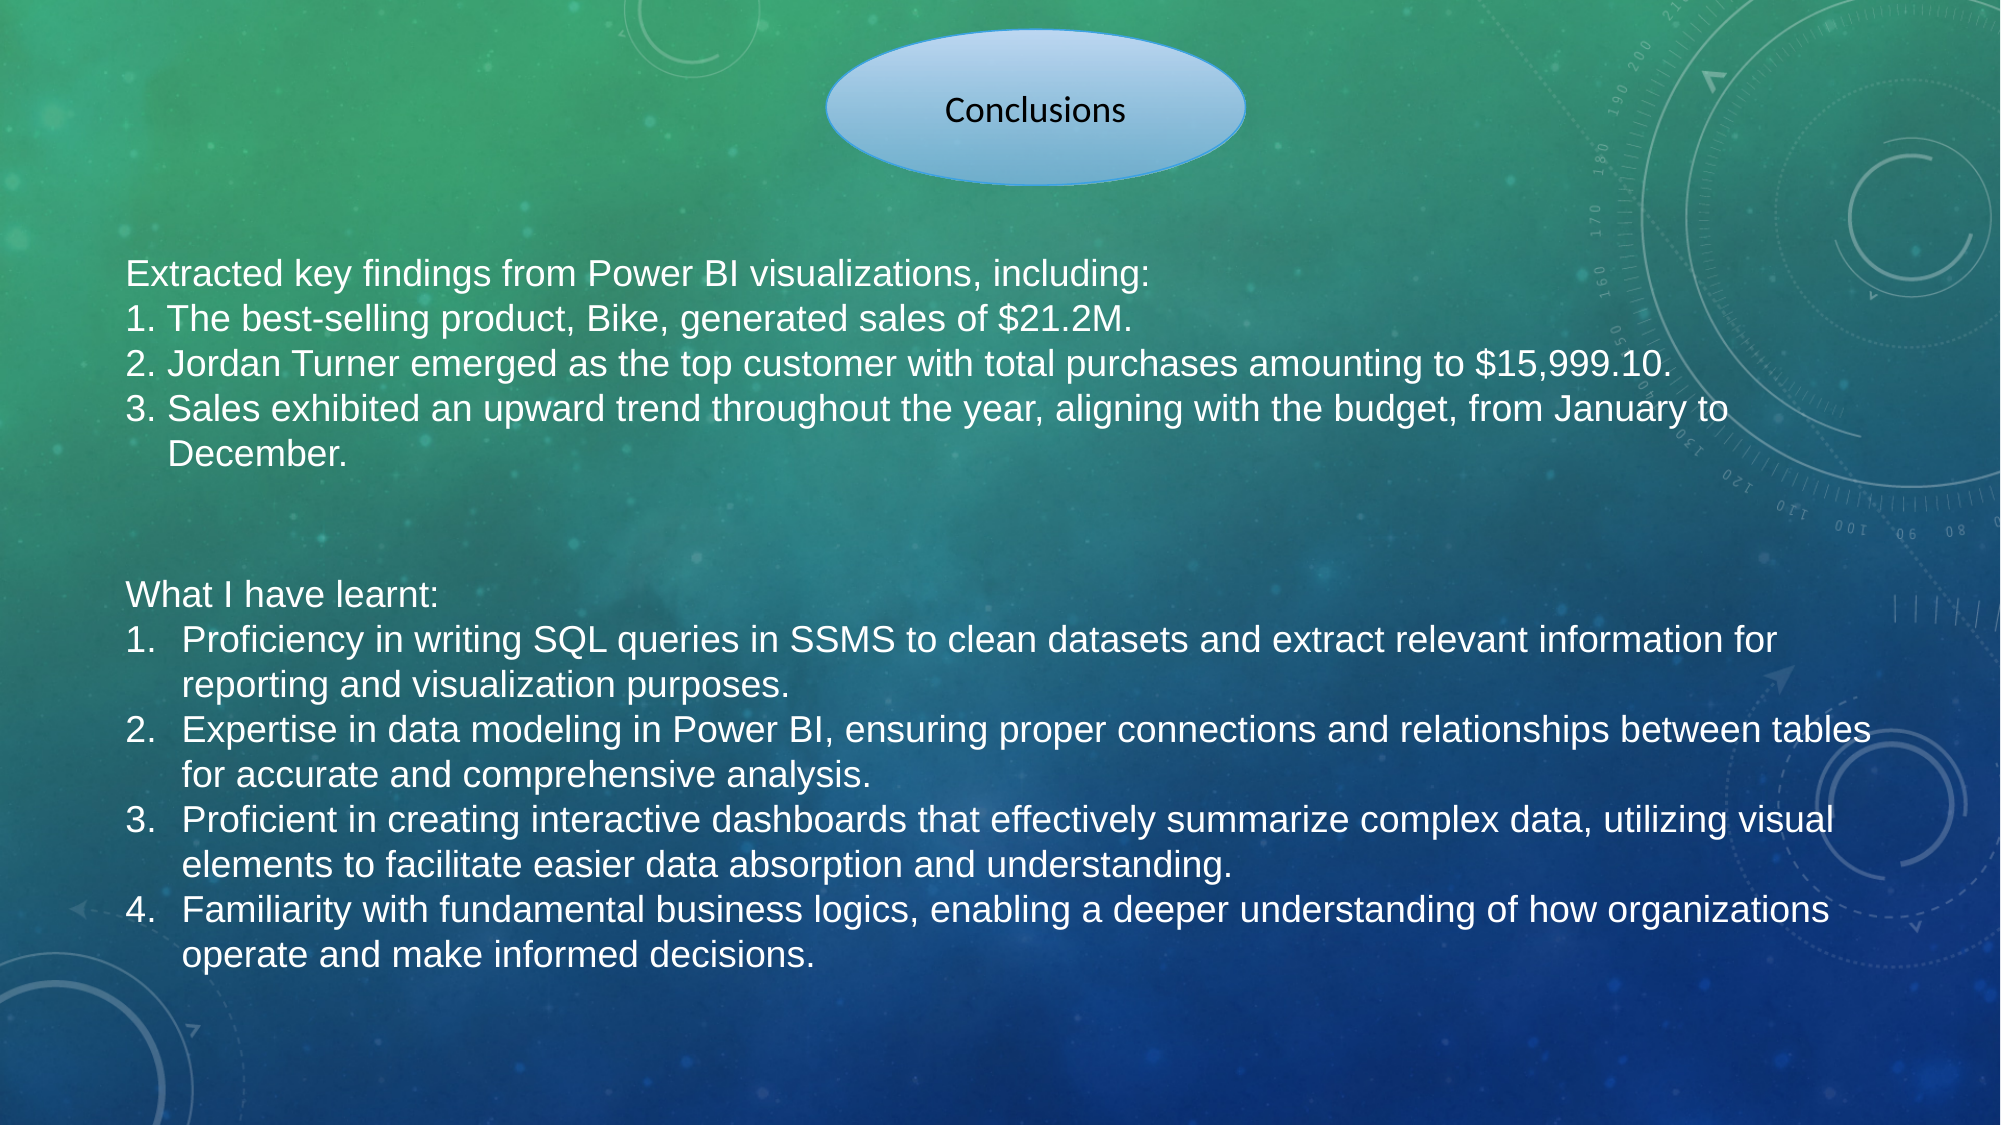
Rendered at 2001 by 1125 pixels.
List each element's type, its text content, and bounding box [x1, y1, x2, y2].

picture [0, 0, 2001, 1125]
text_box Conclusions [825, 28, 1247, 186]
text_box What I have learnt: Proficiency in writing SQL queries in SSMS to clean datasets and extract relevant information for reporting and visualization purposes. Expertise in data modeling in Power BI, ensuring proper connections and relationships between tables for accurate and comprehensive analysis. Proficient in creating interactive dashboards that effectively summarize complex data, utilizing visual elements to facilitate easier data absorption and understanding. Familiarity with fundamental business logics, enabling a deeper understanding of how organizations operate and make informed decisions. [110, 562, 1926, 983]
text_box Extracted key findings from Power BI visualizations, including: 1. The best-selling product, Bike, generated sales of $21.2M. 2. Jordan Turner emerged as the top customer with total purchases amounting to $15,999.10. 3. Sales exhibited an upward trend throughout the year, aligning with the budget, from January to December. [110, 241, 1931, 482]
